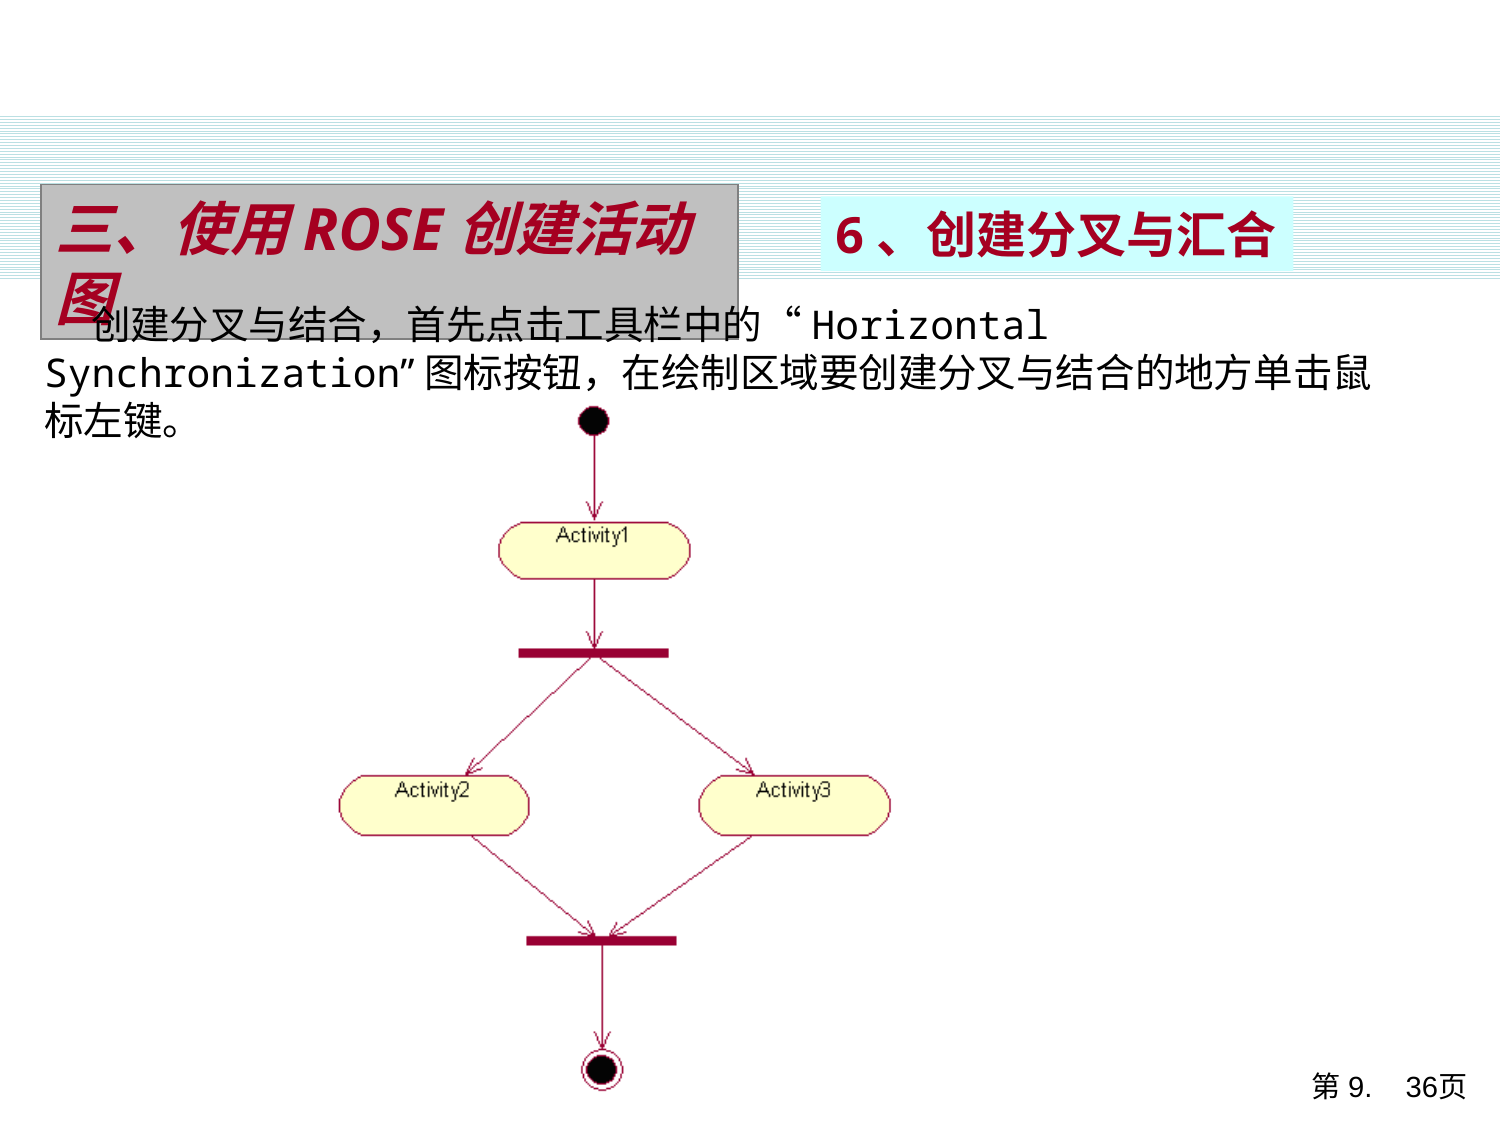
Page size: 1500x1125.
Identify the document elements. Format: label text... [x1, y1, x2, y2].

text_box 创建分叉与结合，首先点击工具栏中的“Horizontal Synchronization”图标按钮，在绘制区域要创建分叉与结合的地方单击鼠标左键。 [29, 290, 1400, 451]
slide_number 第9. 36页 [1131, 1060, 1483, 1118]
text_box 三、使用ROSE创建活动图 [41, 184, 739, 290]
text_box 6、创建分叉与汇合 [820, 196, 1294, 272]
picture [288, 396, 902, 1099]
